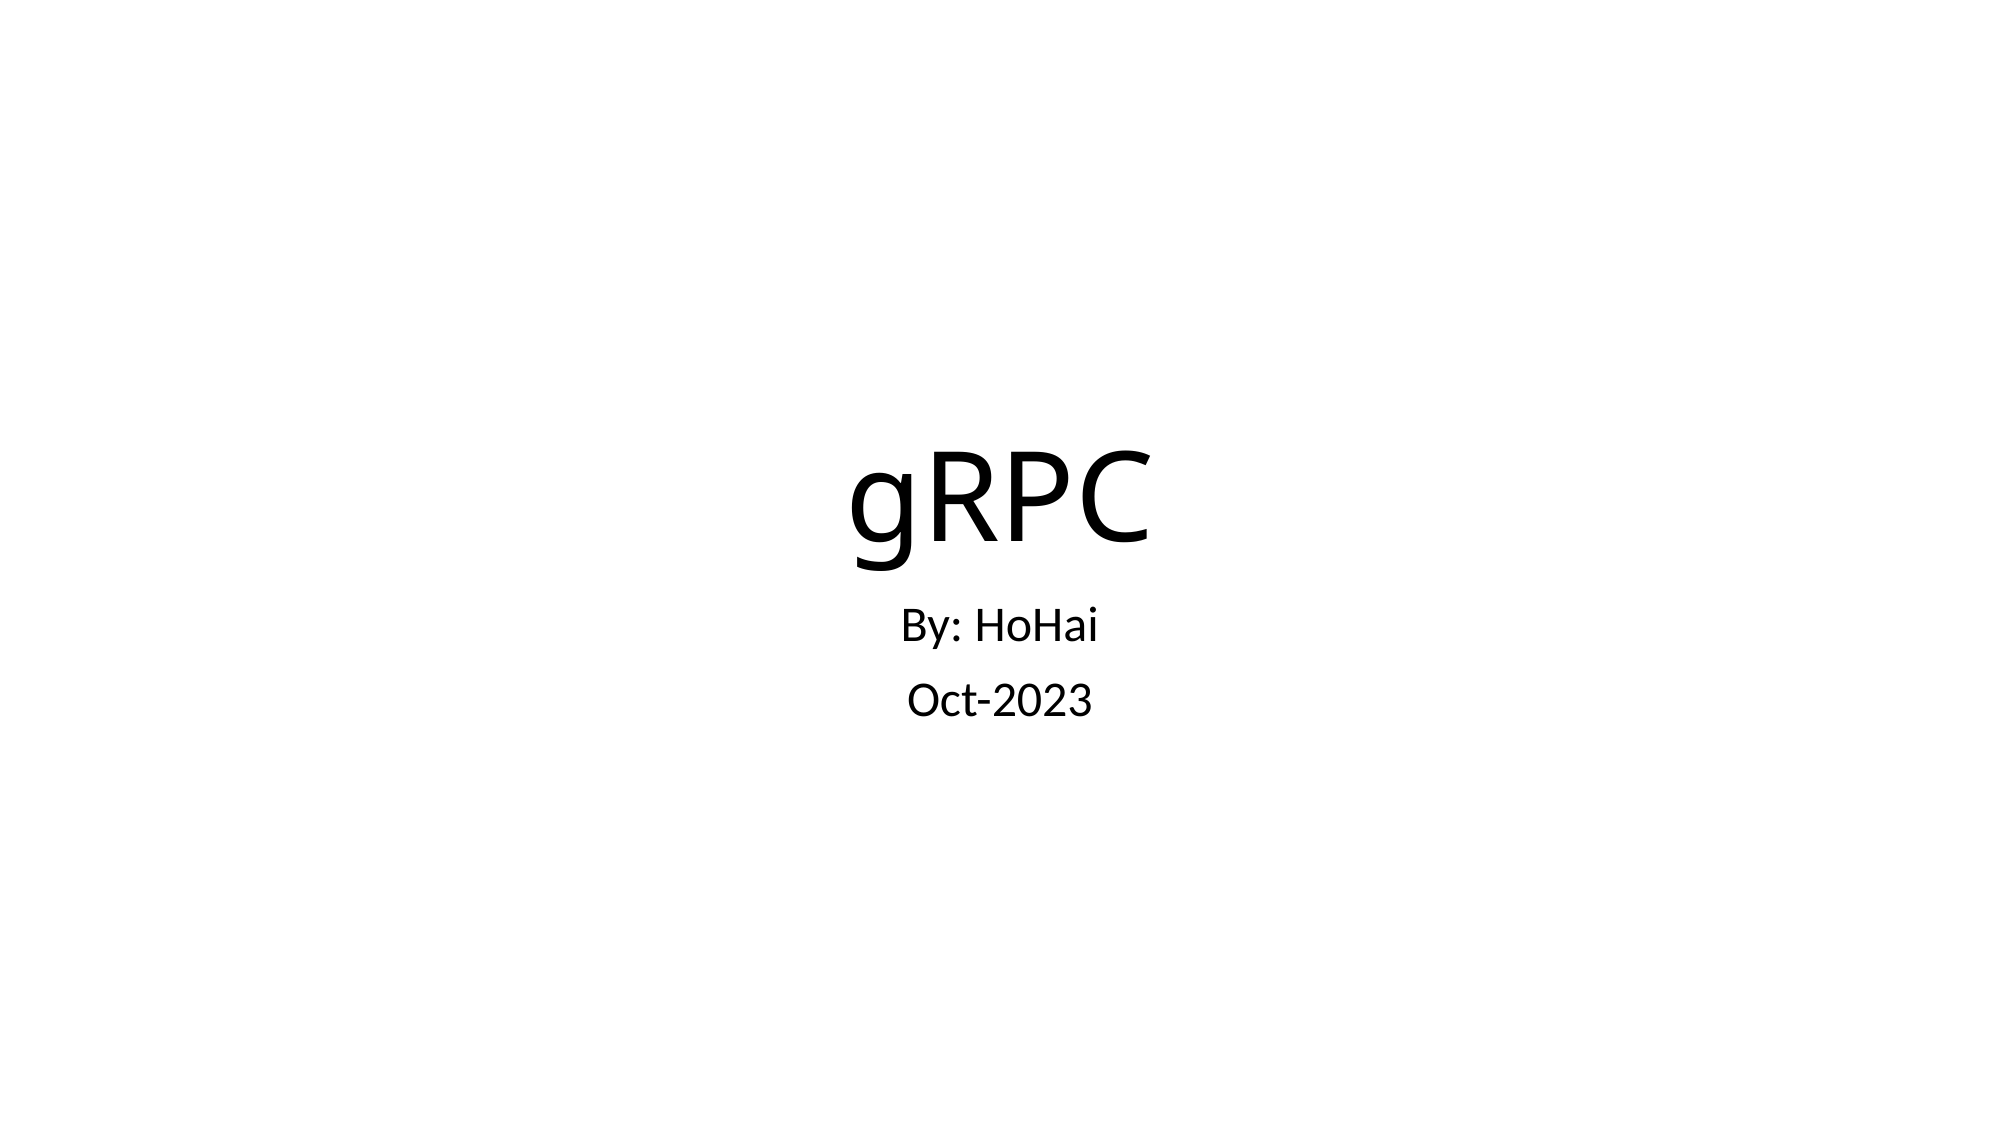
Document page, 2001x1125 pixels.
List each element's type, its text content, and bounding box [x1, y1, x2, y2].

title gRPC [249, 184, 1750, 576]
subtitle By: HoHai Oct-2023 [249, 590, 1750, 863]
